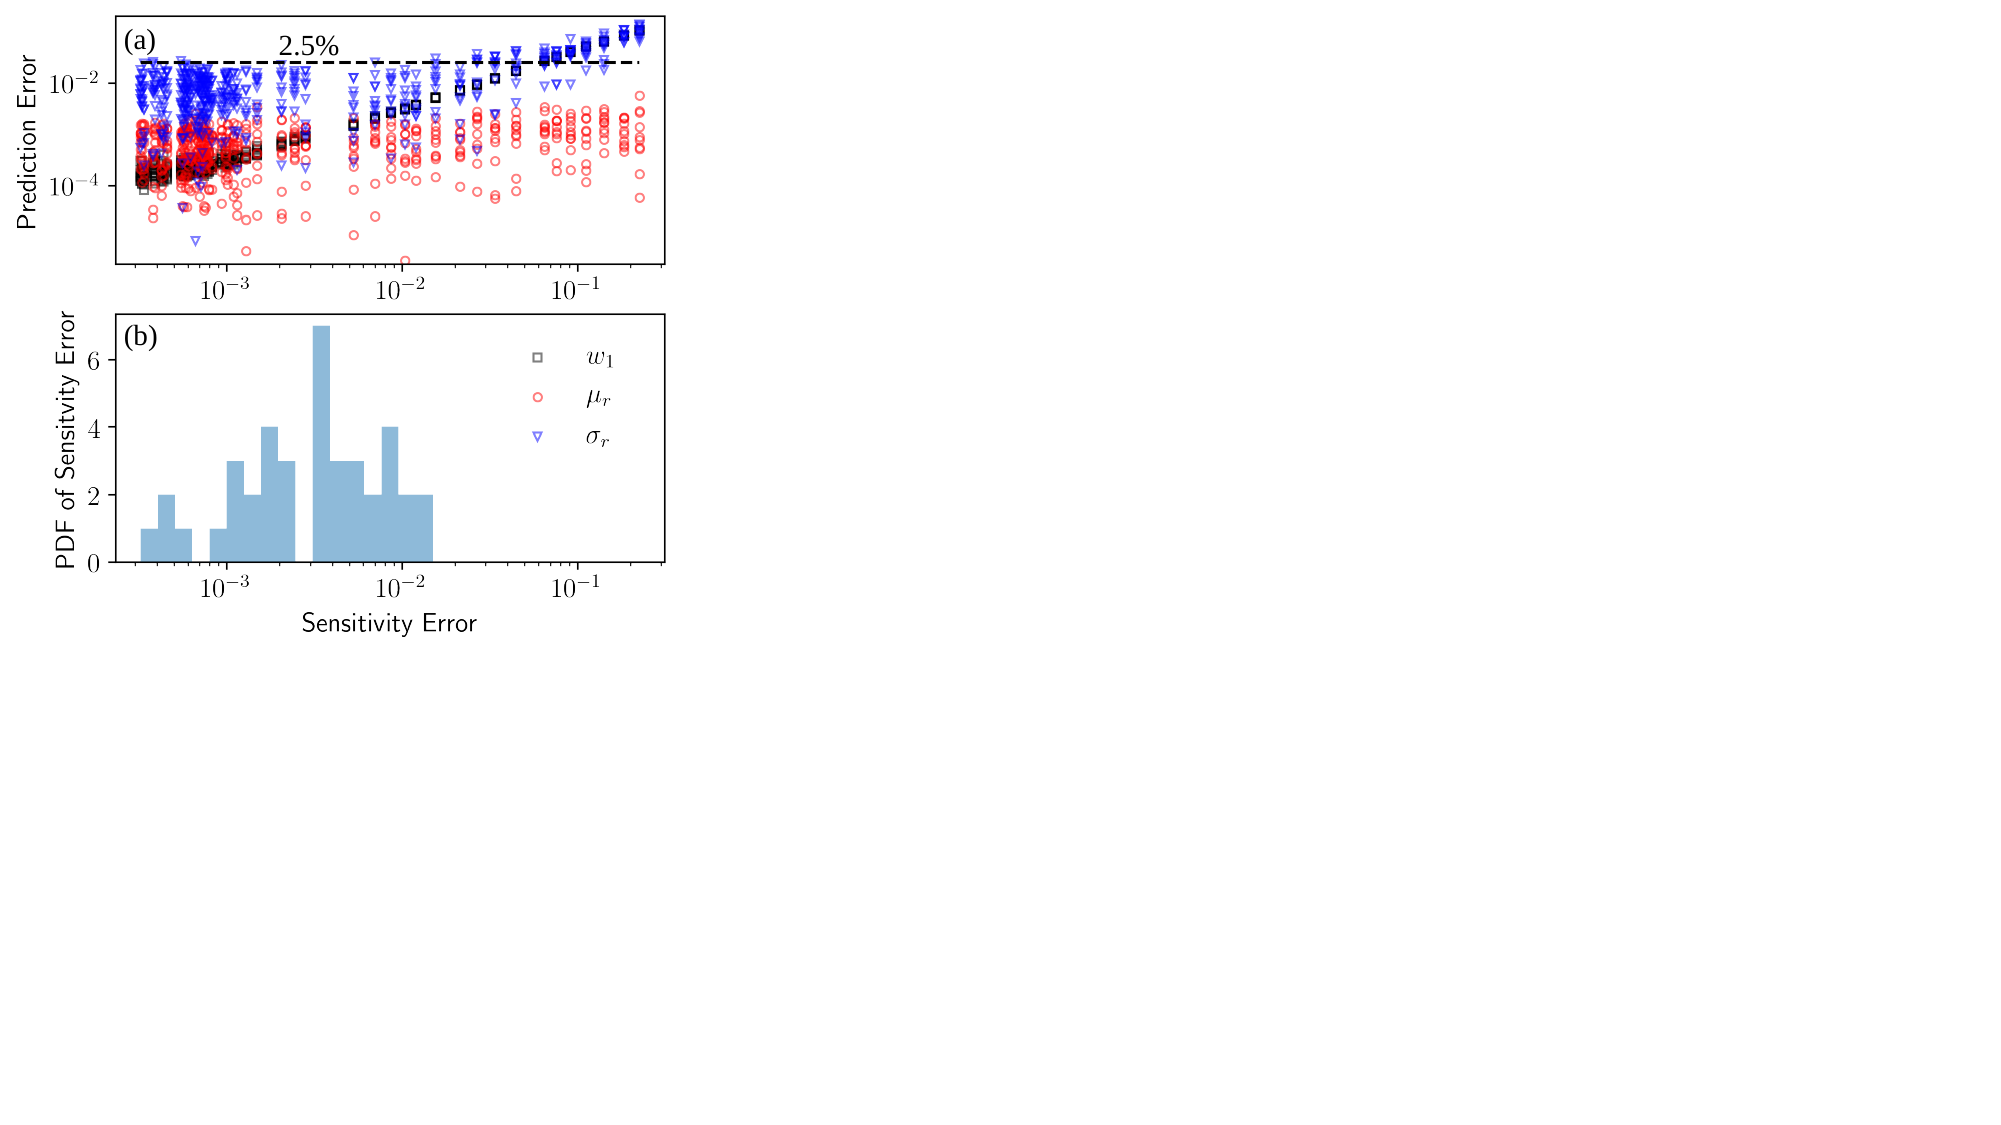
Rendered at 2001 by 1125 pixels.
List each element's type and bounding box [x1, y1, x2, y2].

picture [0, 0, 681, 652]
